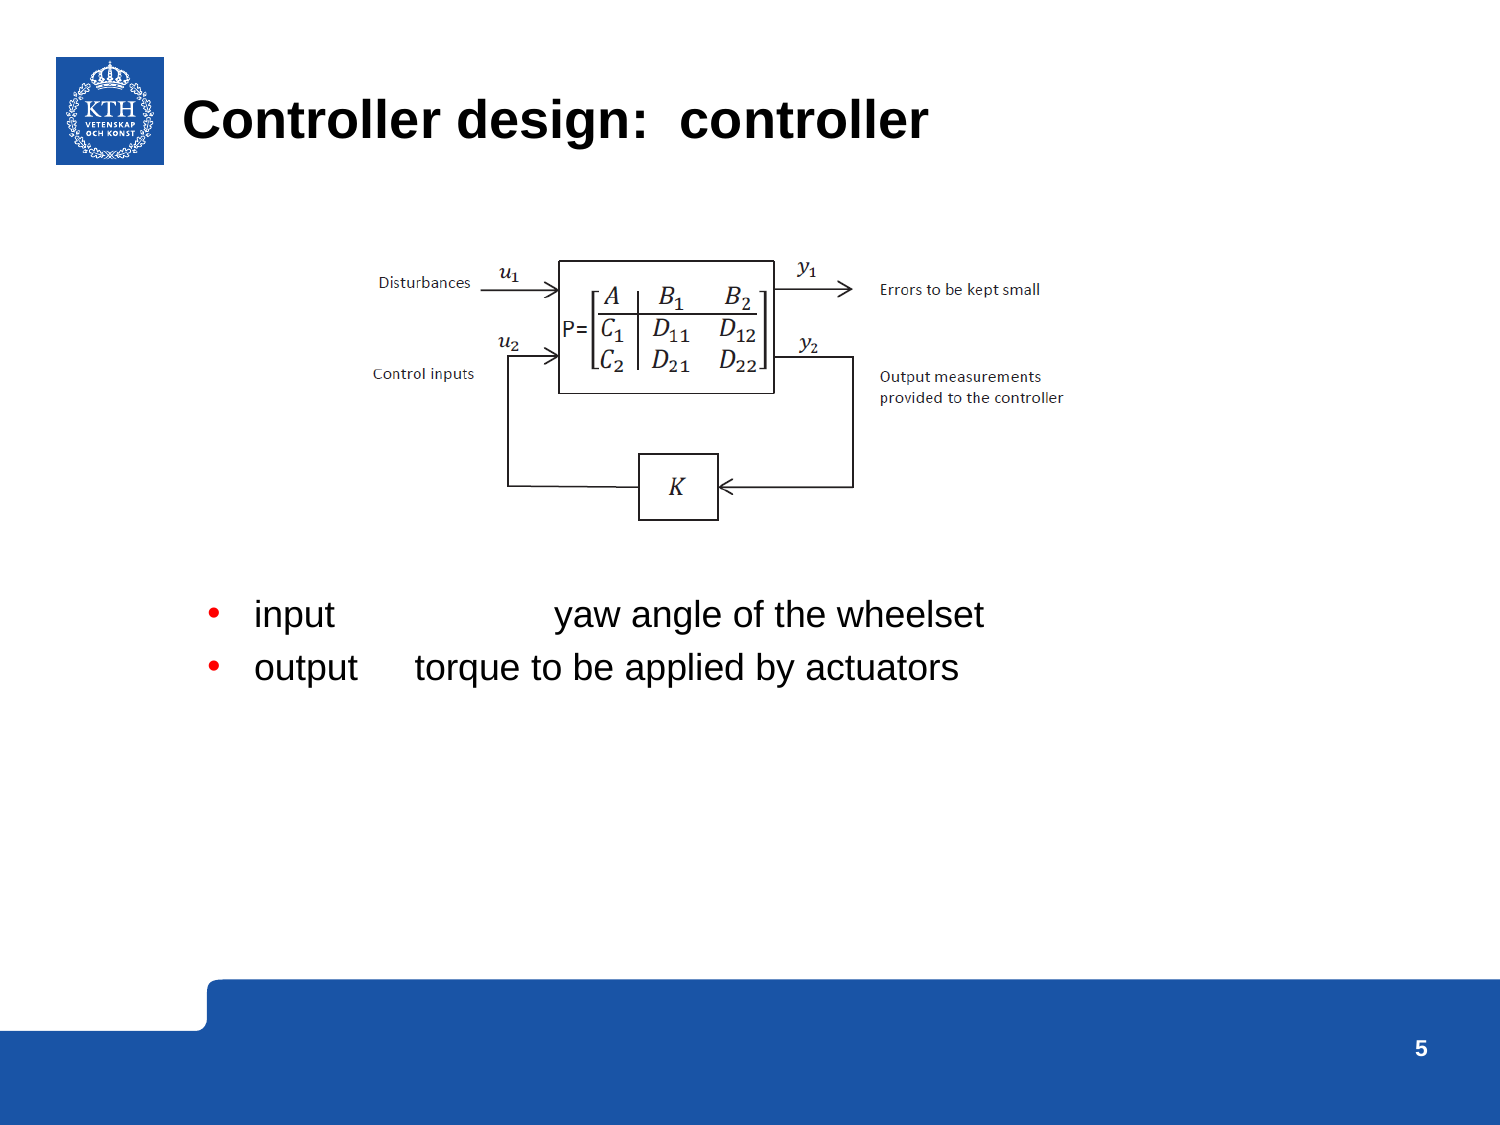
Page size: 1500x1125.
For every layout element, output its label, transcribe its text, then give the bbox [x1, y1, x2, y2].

slide_number 5 [1340, 1033, 1428, 1094]
picture [371, 250, 1071, 539]
list input yaw angle of the wheelset output torque to be applied by actuators [207, 537, 1345, 1023]
